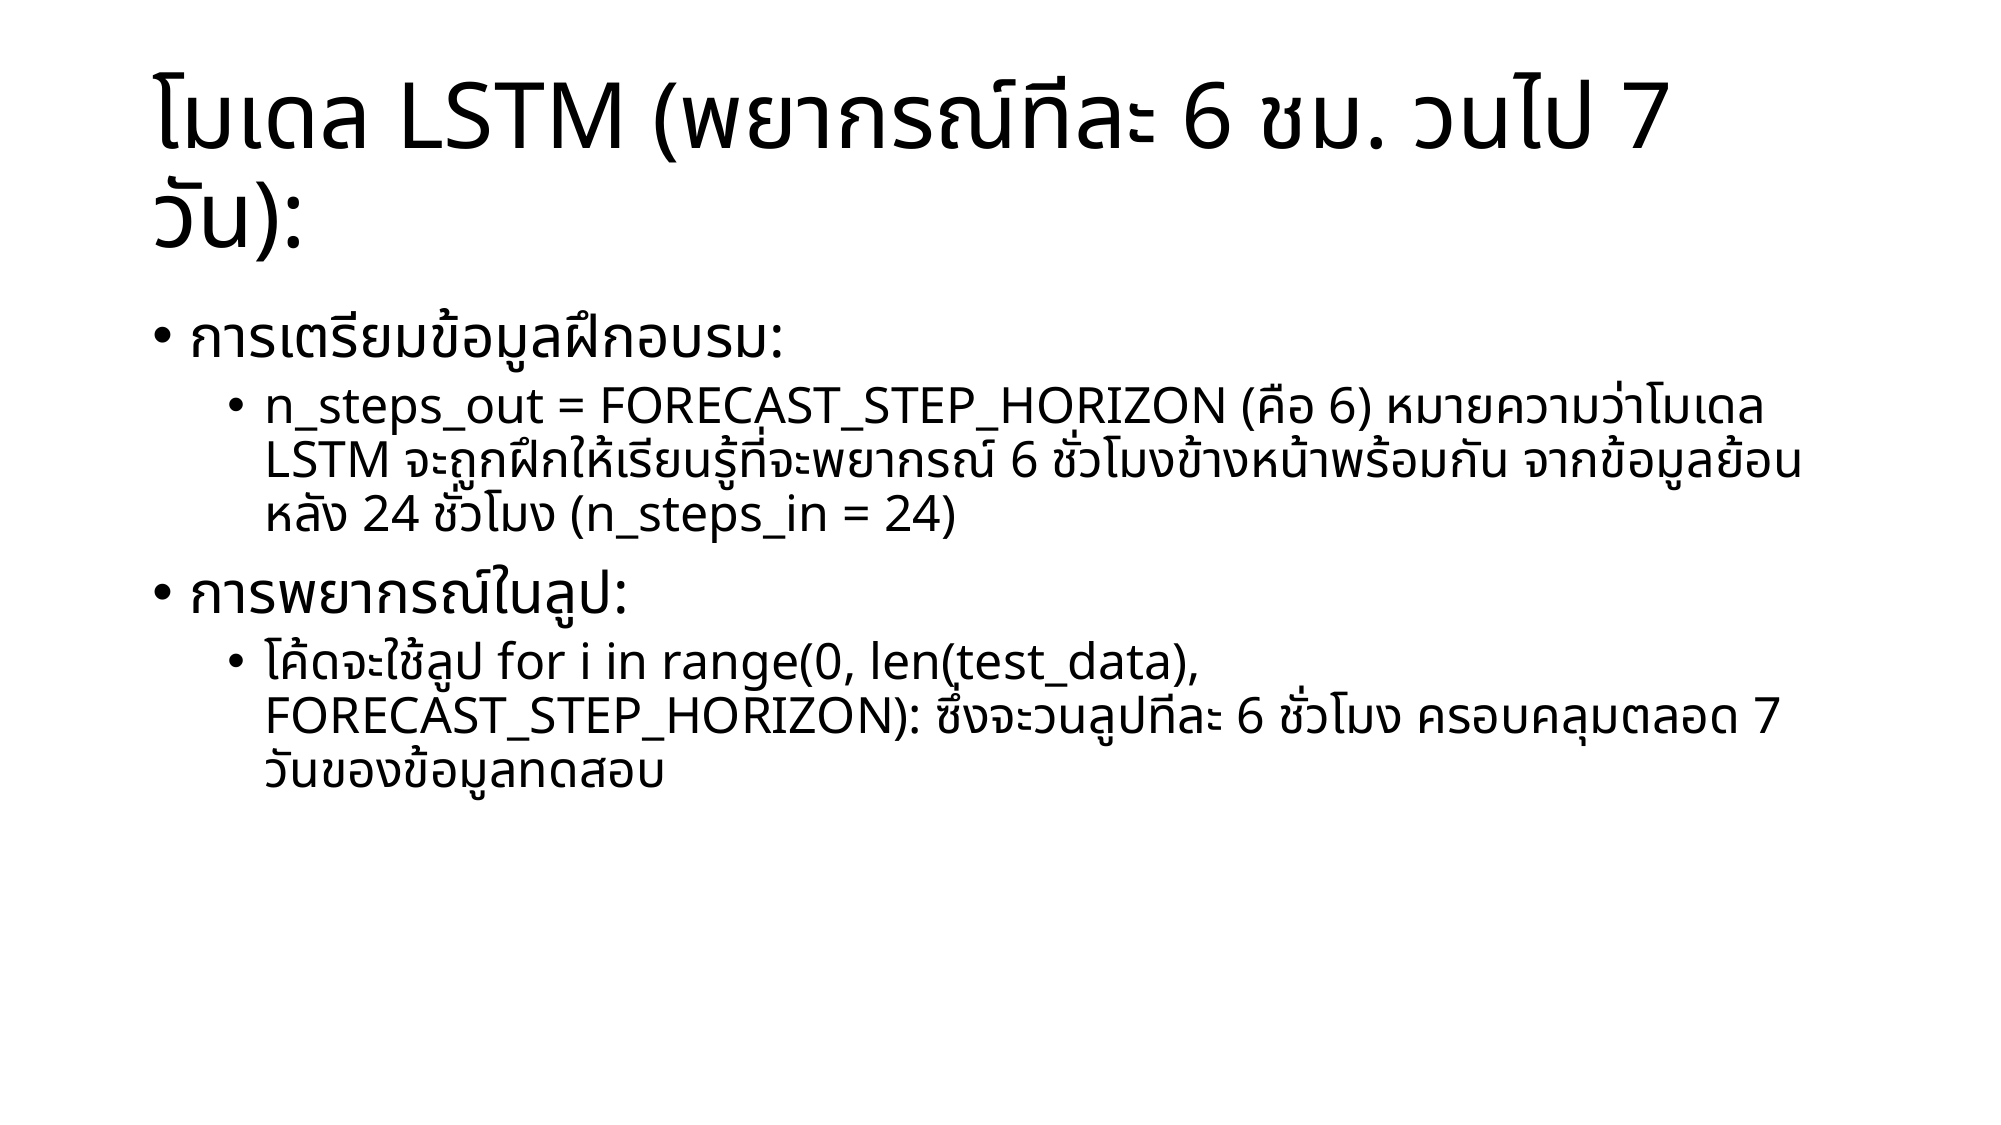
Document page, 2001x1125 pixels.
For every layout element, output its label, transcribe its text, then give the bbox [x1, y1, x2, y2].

list การเตรียมข้อมูลฝึกอบรม: n_steps_out = FORECAST_STEP_HORIZON (คือ 6) หมายความว่าโมเดล LSTM จะถูกฝึกให้เรียนรู้ที่จะพยากรณ์ 6 ชั่วโมงข้างหน้าพร้อมกัน จากข้อมูลย้อนหลัง 24 ชั่วโมง (n_steps_in = 24) การพยากรณ์ในลูป: โค้ดจะใช้ลูป for i in range(0, len(test_data), FORECAST_STEP_HORIZON): ซึ่งจะวนลูปทีละ 6 ชั่วโมง ครอบคลุมตลอด 7 วันของข้อมูลทดสอบ [137, 299, 1863, 1014]
title โมเดล LSTM (พยากรณ์ทีละ 6 ชม. วนไป 7 วัน): [137, 59, 1863, 278]
